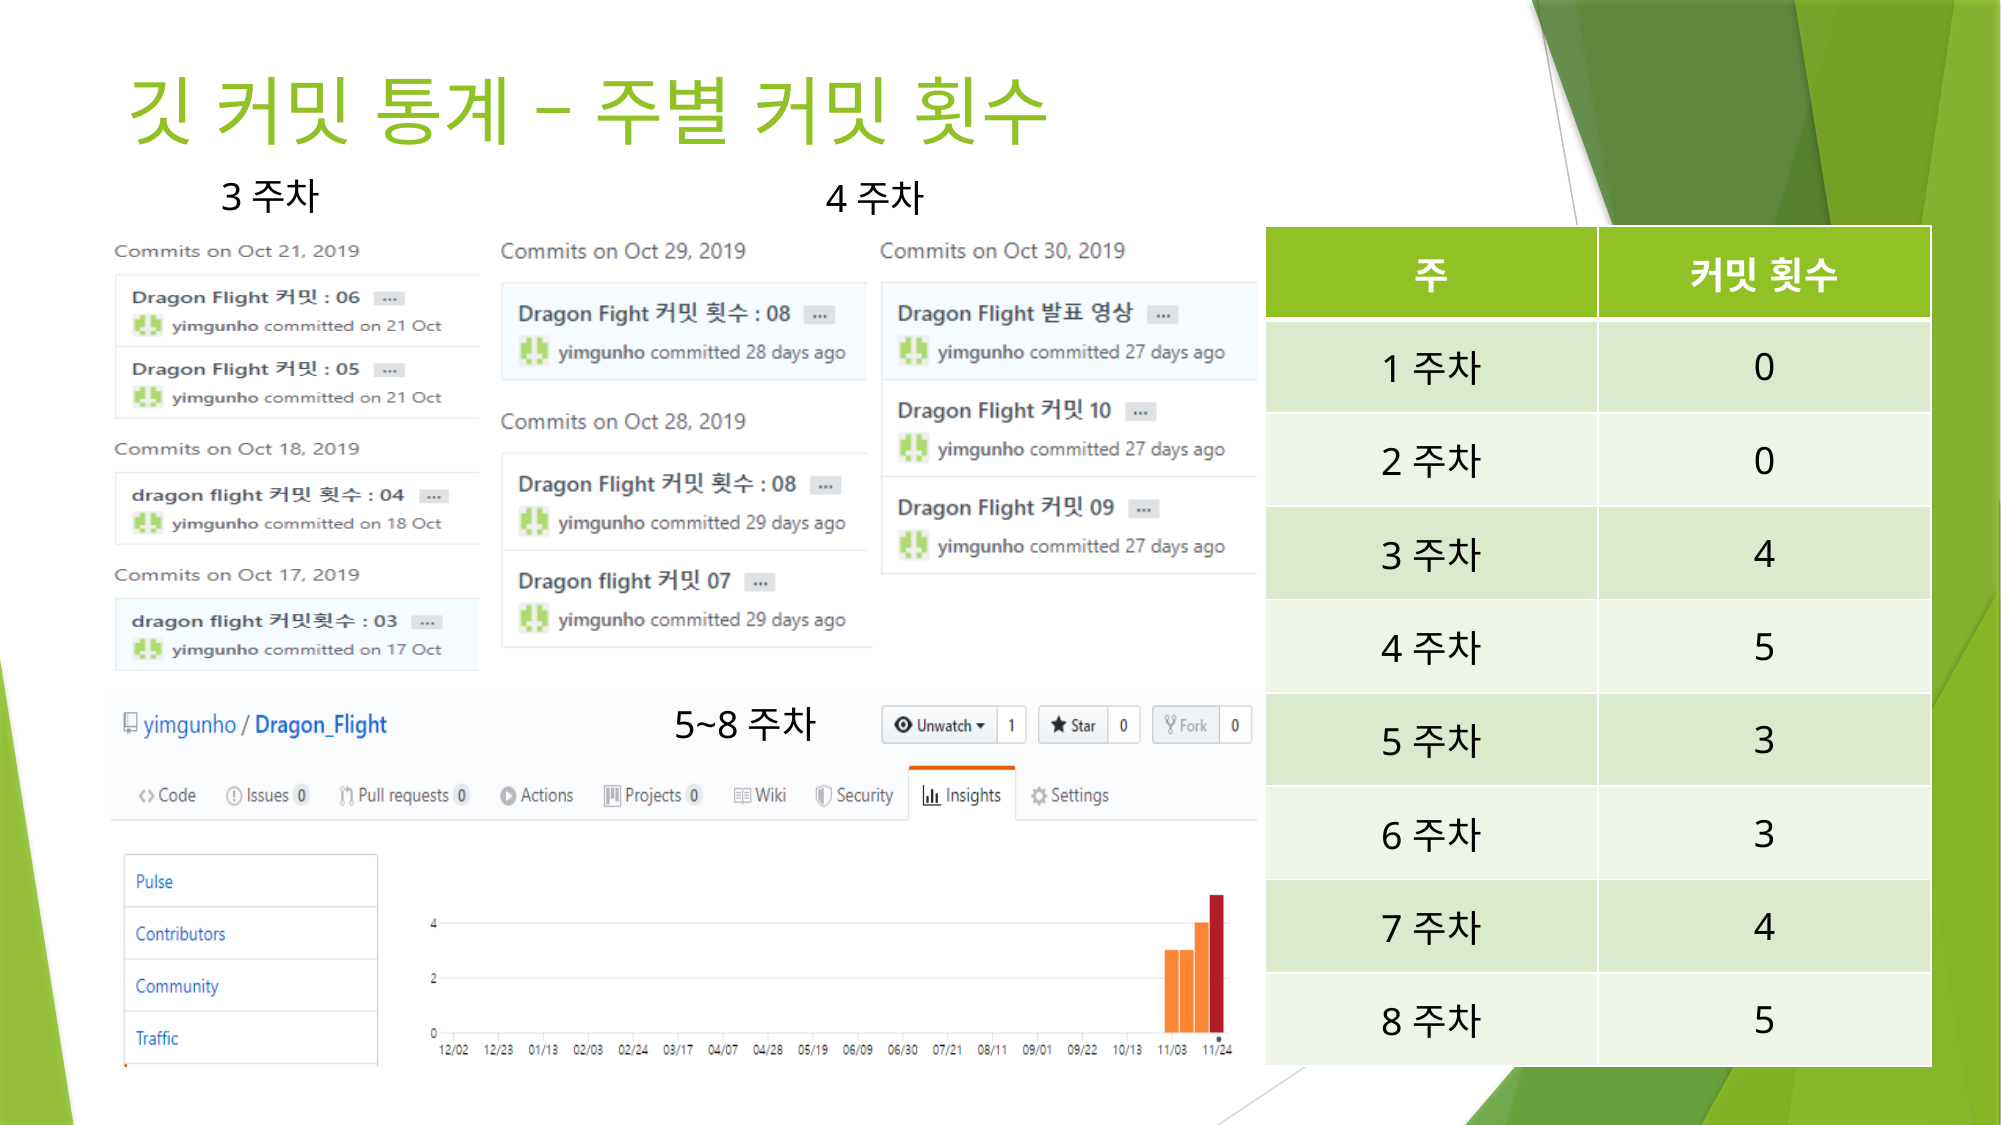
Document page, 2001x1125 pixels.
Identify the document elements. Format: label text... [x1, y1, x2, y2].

table_cell 0 [1599, 414, 1930, 505]
table_cell 3 [1599, 787, 1930, 879]
table_cell 5 [1599, 974, 1930, 1065]
table_cell 3주차 [1266, 507, 1597, 599]
table_cell 1주차 [1266, 322, 1597, 412]
text_box 4주차 [808, 167, 943, 228]
text_box 3주차 [204, 165, 338, 226]
table_cell 8주차 [1266, 974, 1597, 1065]
table_cell 2주차 [1266, 414, 1597, 505]
picture [485, 225, 1257, 657]
table_cell 7주차 [1266, 880, 1597, 972]
title 깃 커밋 통계 – 주별 커밋 횟수 [111, 56, 1522, 274]
picture [98, 234, 479, 679]
table_header 주 [1266, 227, 1597, 317]
table_cell 5 [1599, 600, 1930, 692]
table_cell 0 [1599, 322, 1930, 412]
table_cell 5주차 [1266, 694, 1597, 785]
table_cell 4 [1599, 880, 1930, 972]
table_cell 4주차 [1266, 600, 1597, 692]
table_cell 3 [1599, 694, 1930, 785]
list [110, 688, 1257, 1068]
table_cell 4 [1599, 507, 1930, 599]
table_cell 6주차 [1266, 787, 1597, 879]
table_header 커밋 횟수 [1599, 227, 1930, 317]
